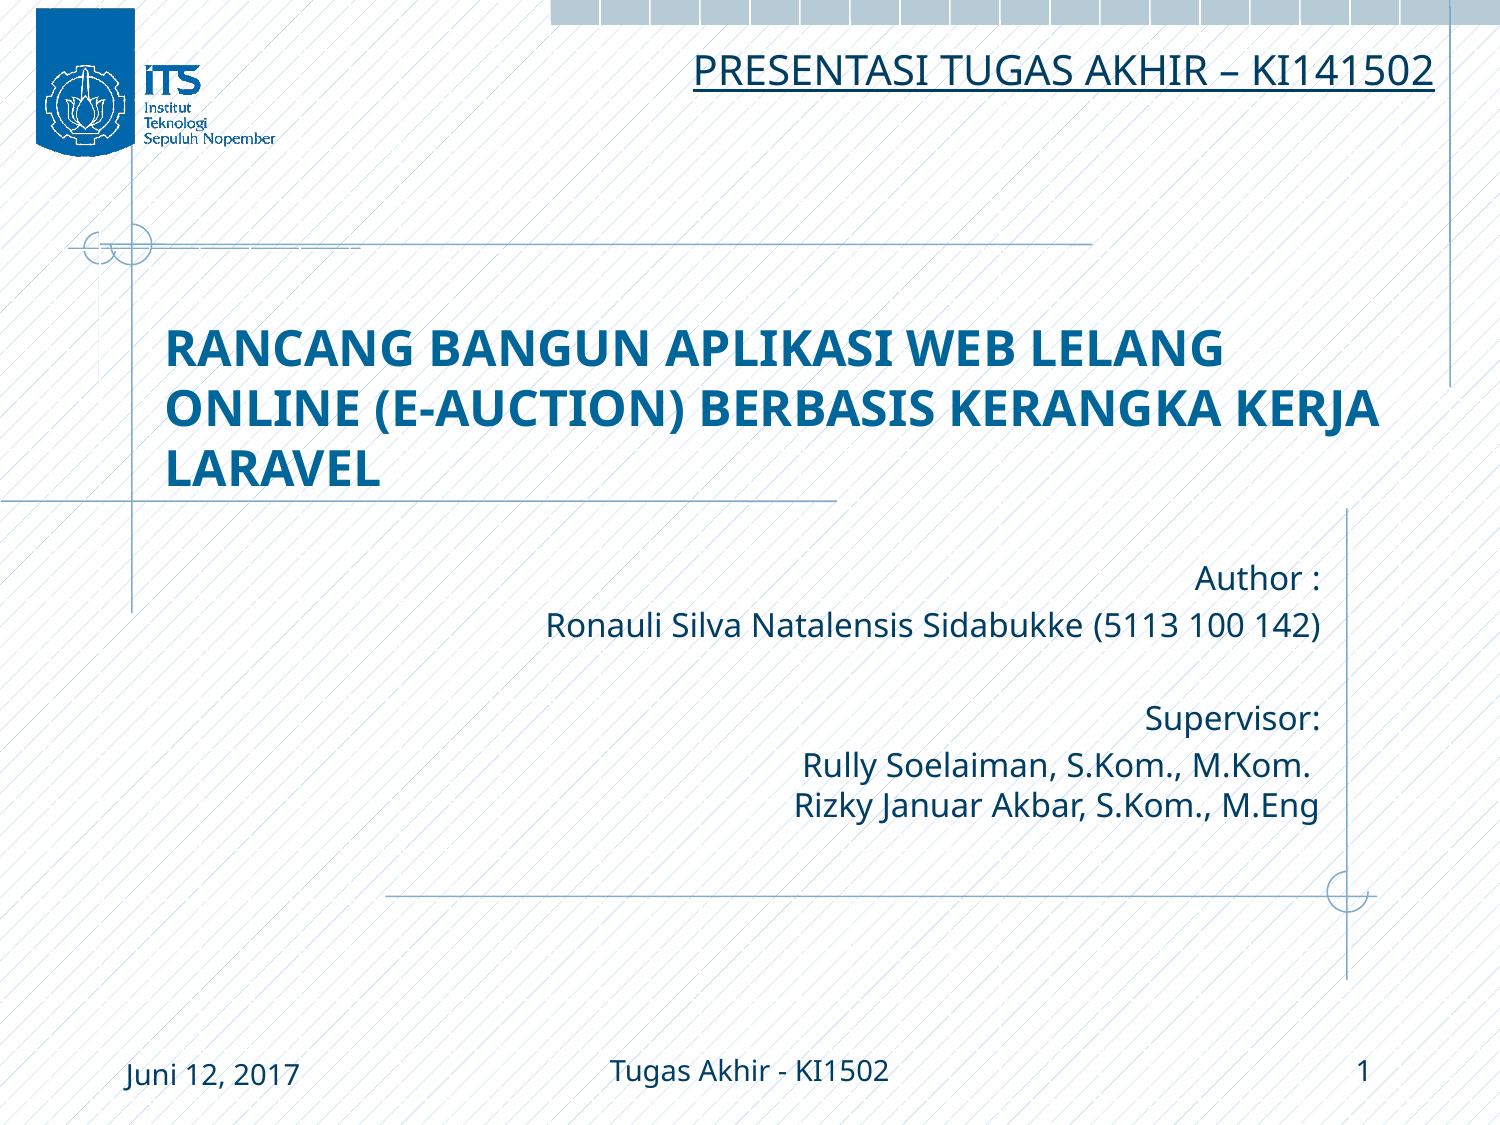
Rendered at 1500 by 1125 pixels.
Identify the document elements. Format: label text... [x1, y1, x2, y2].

title RANCANG BANGUN APLIKASI WEB LELANG ONLINE (E-AUCTION) BERBASIS KERANGKA KERJA LARAVEL [149, 249, 1450, 504]
text_box PRESENTASI TUGAS AKHIR – KI141502 [562, 36, 1450, 102]
subtitle Author : Ronauli Silva Natalensis Sidabukke (5113 100 142) Supervisor: Rully Soelaiman, S.Kom., M.Kom. Rizky Januar Akbar, S.Kom., M.Eng [110, 549, 1336, 828]
slide_number 1 [1074, 1025, 1388, 1100]
footer Tugas Akhir - KI1502 [512, 1025, 988, 1100]
picture [27, 0, 282, 165]
slide_number Juni 12, 2017 [110, 1023, 424, 1099]
